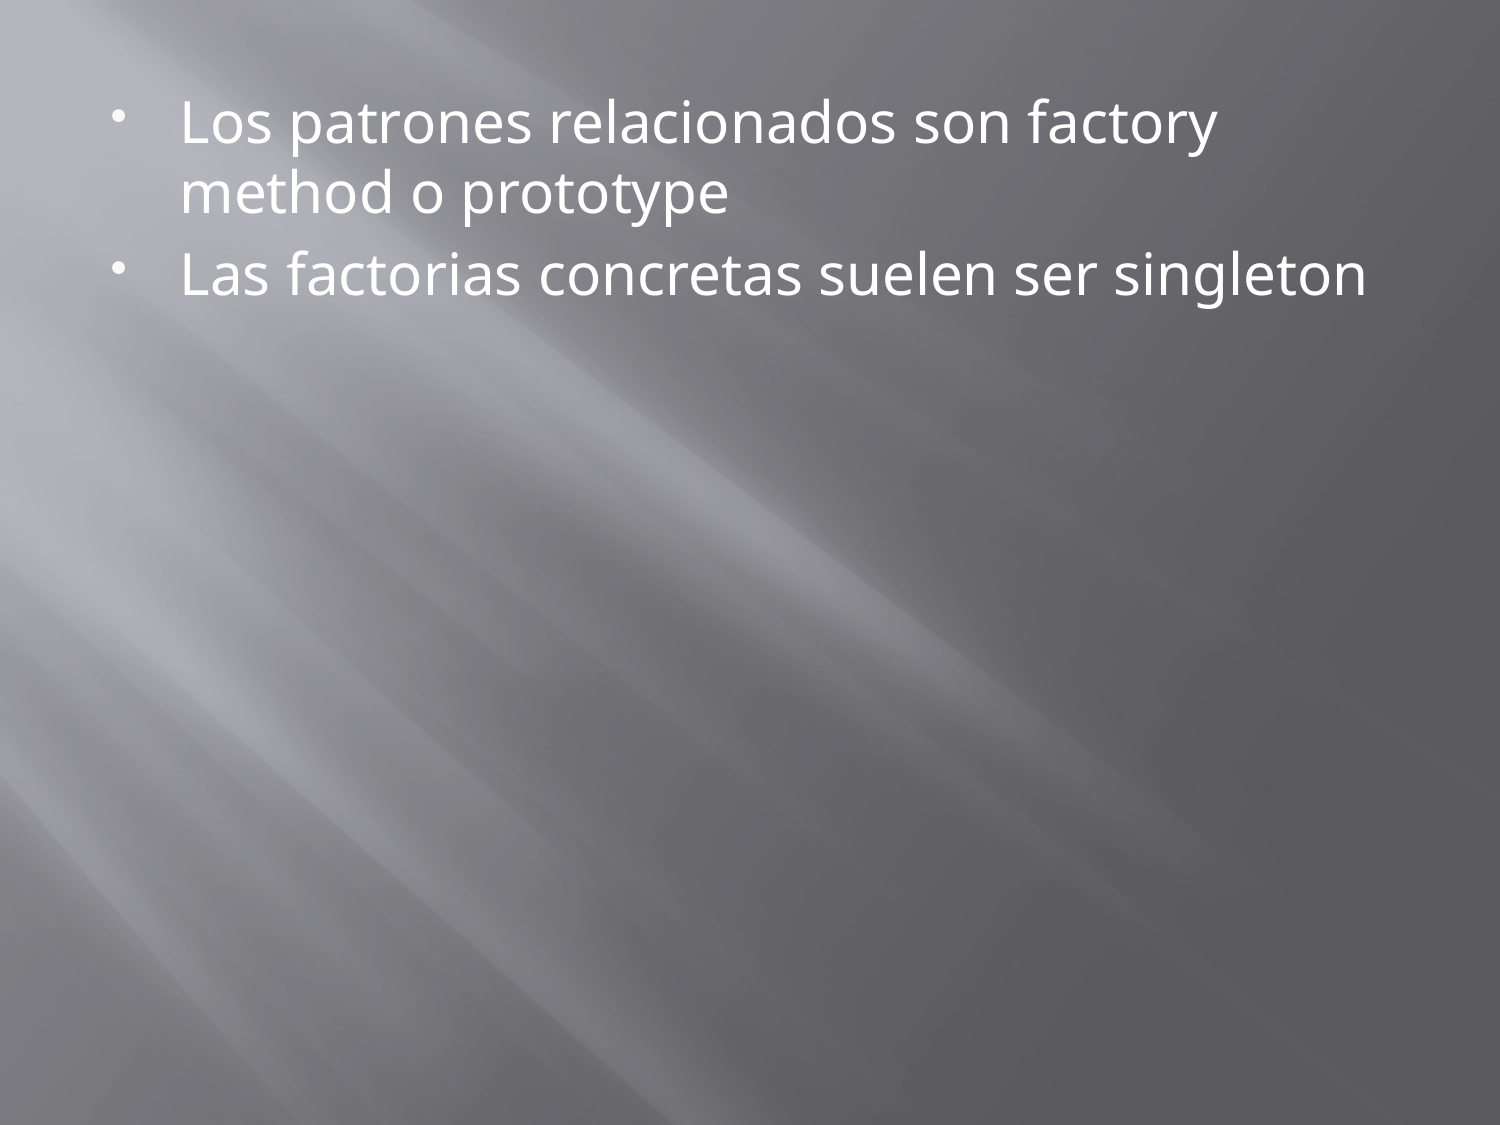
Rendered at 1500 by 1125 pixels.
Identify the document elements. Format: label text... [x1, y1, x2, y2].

list Los patrones relacionados son factory method o prototype Las factorias concretas suelen ser singleton [75, 78, 1425, 1005]
